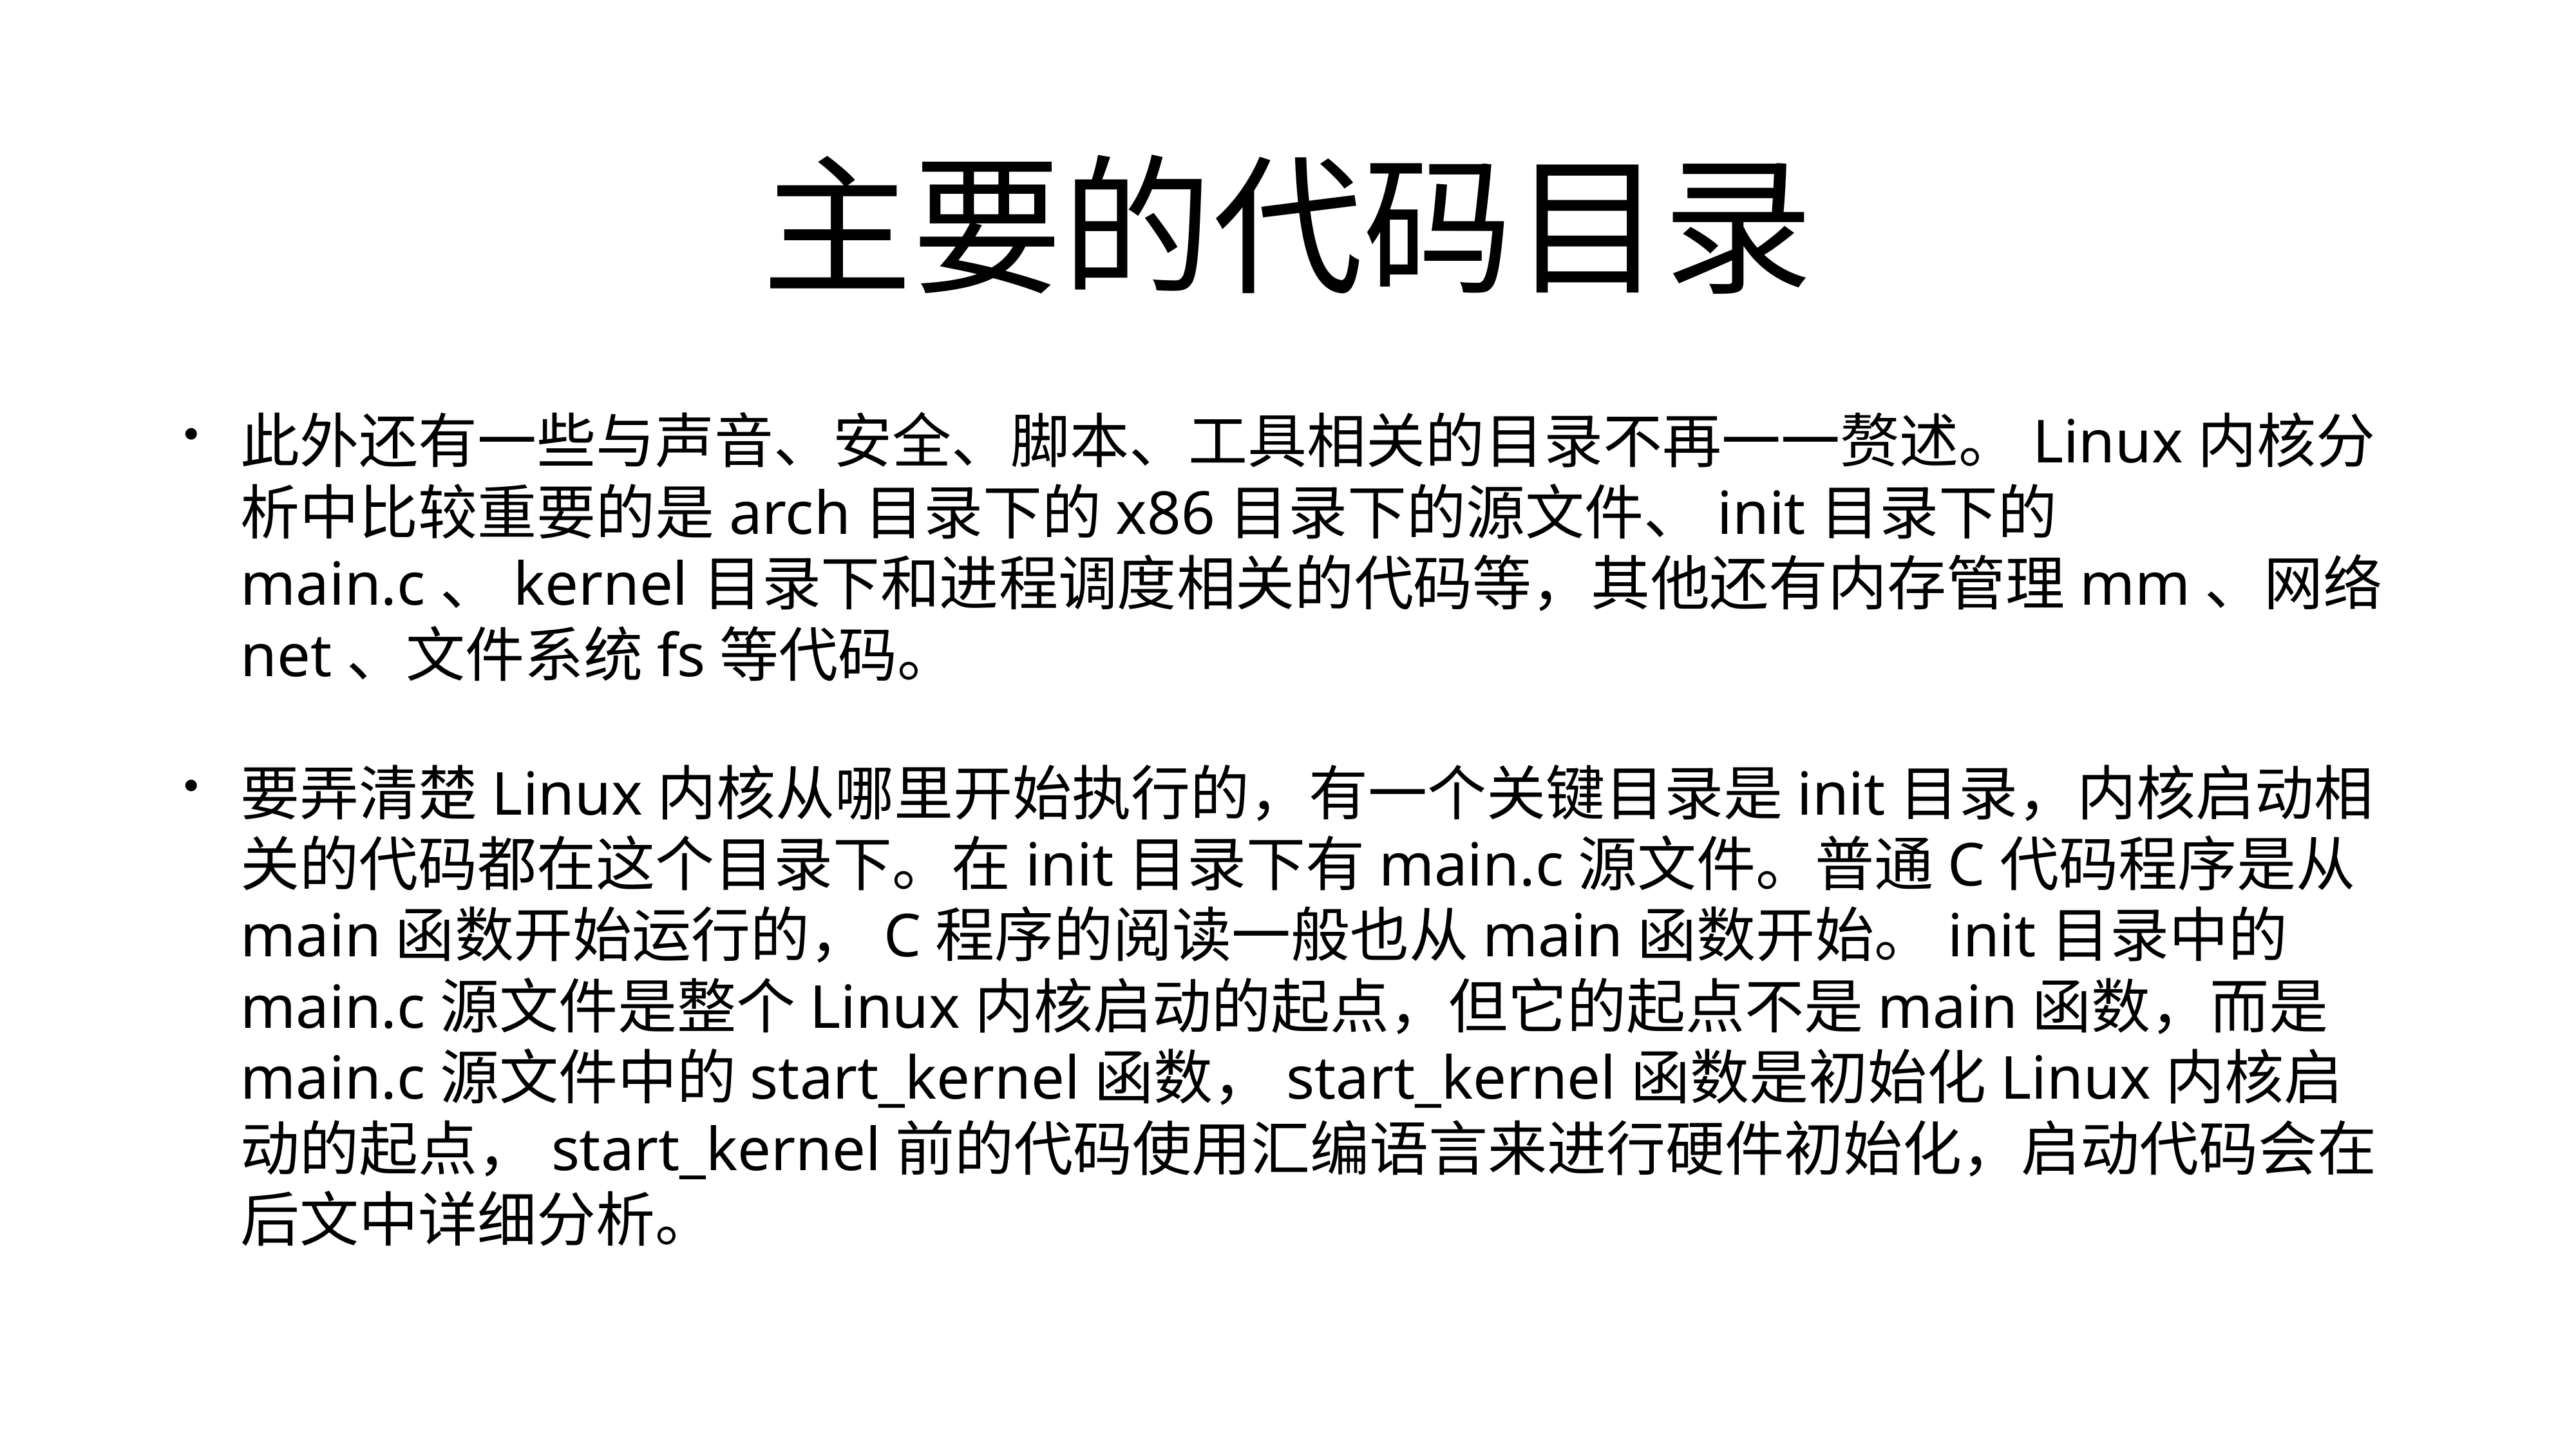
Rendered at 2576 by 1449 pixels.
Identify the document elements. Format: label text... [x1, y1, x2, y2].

list 此外还有一些与声音、安全、脚本、工具相关的目录不再一一赘述。Linux内核分析中比较重要的是arch目录下的x86目录下的源文件、init目录下的main.c、kernel目录下和进程调度相关的代码等，其他还有内存管理mm、网络net、文件系统fs等代码。 要弄清楚Linux内核从哪里开始执行的，有一个关键目录是init目录，内核启动相关的代码都在这个目录下。在init目录下有main.c源文件。普通C代码程序是从main函数开始运行的，C程序的阅读一般也从main函数开始。init目录中的main.c源文件是整个Linux内核启动的起点，但它的起点不是main函数，而是main.c源文件中的start_kernel函数，start_kernel函数是初始化Linux内核启动的起点，start_kernel前的代码使用汇编语言来进行硬件初始化，启动代码会在后文中详细分析。 [178, 341, 2398, 1316]
title 主要的代码目录 [178, 100, 2398, 341]
